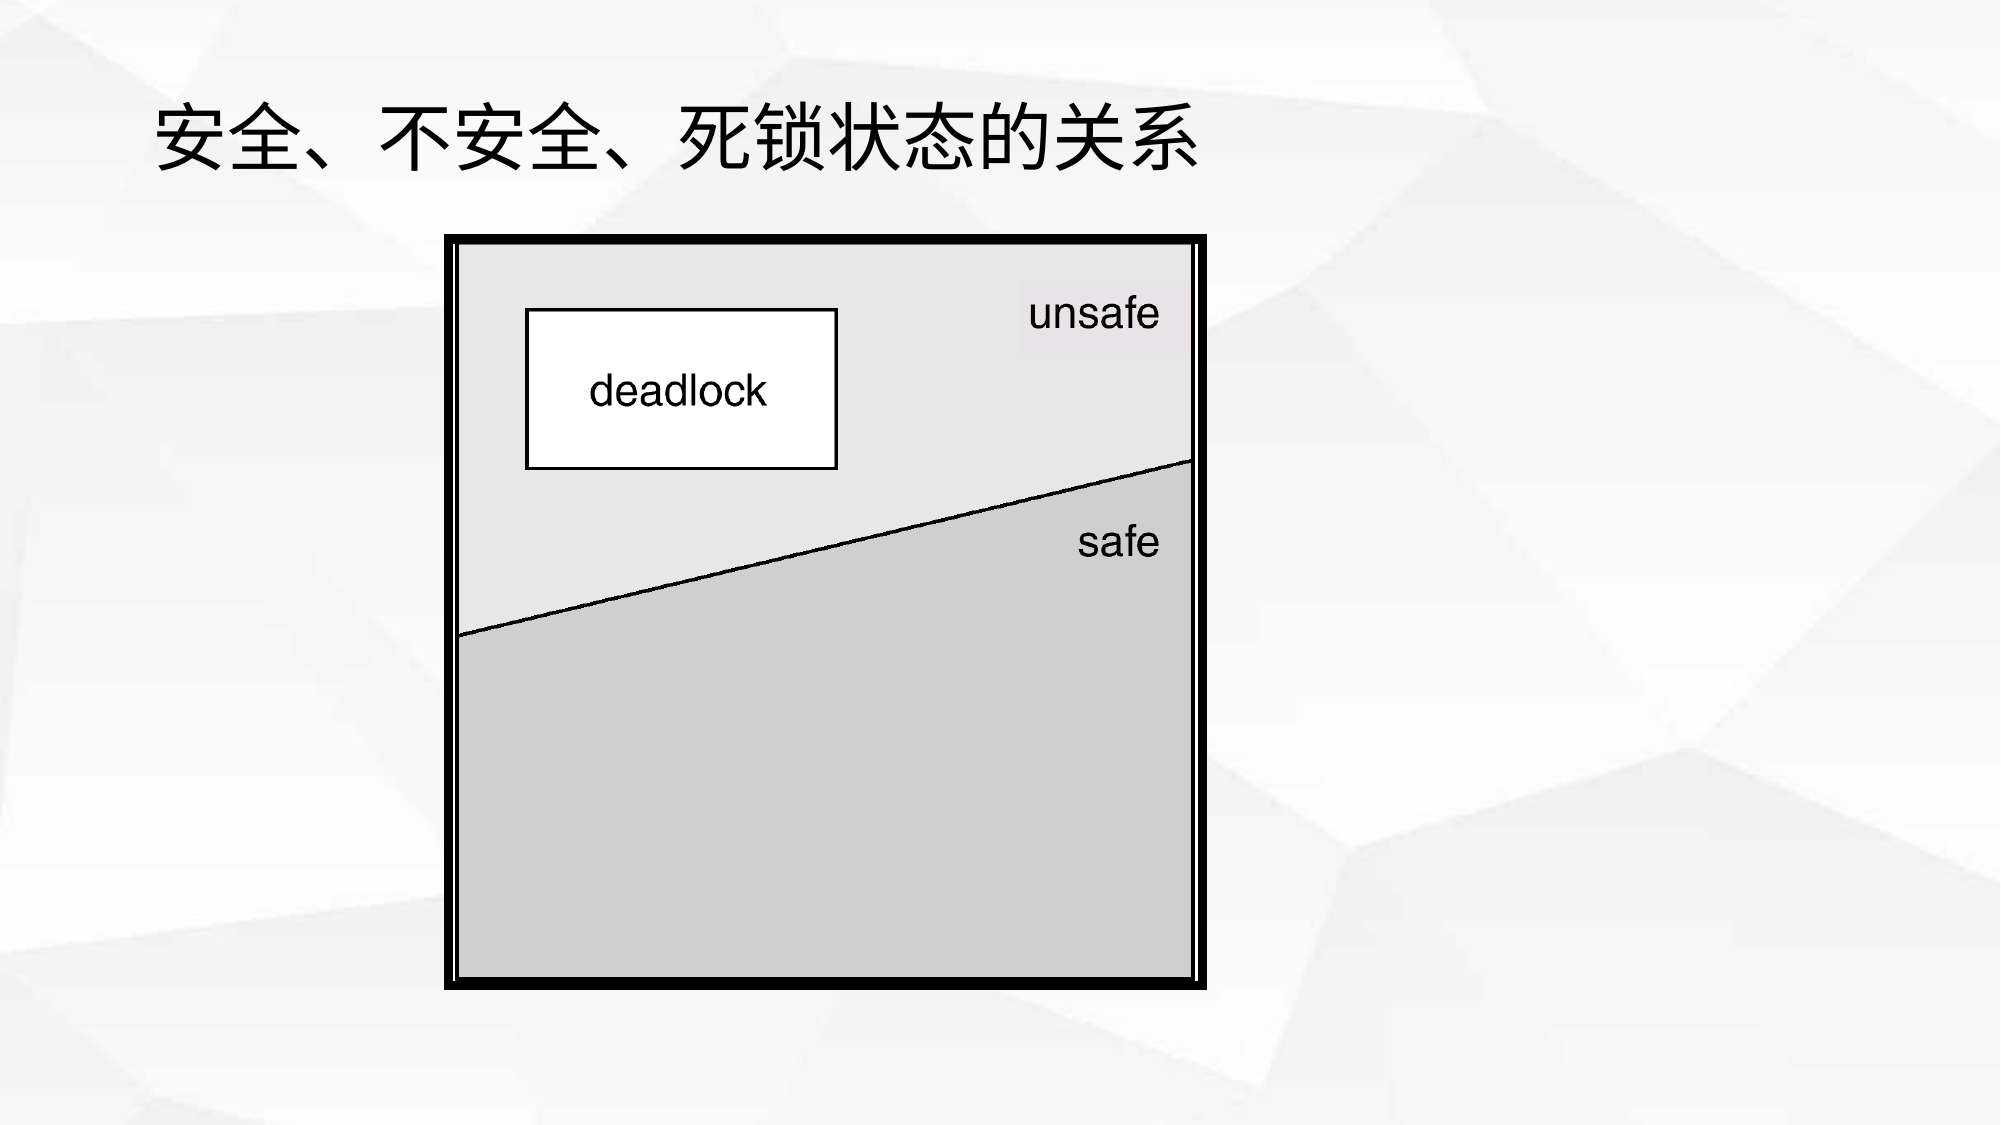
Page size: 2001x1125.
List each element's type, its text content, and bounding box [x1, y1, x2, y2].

picture [0, 0, 2001, 1125]
title 安全、不安全、死锁状态的关系 [137, 59, 1863, 223]
